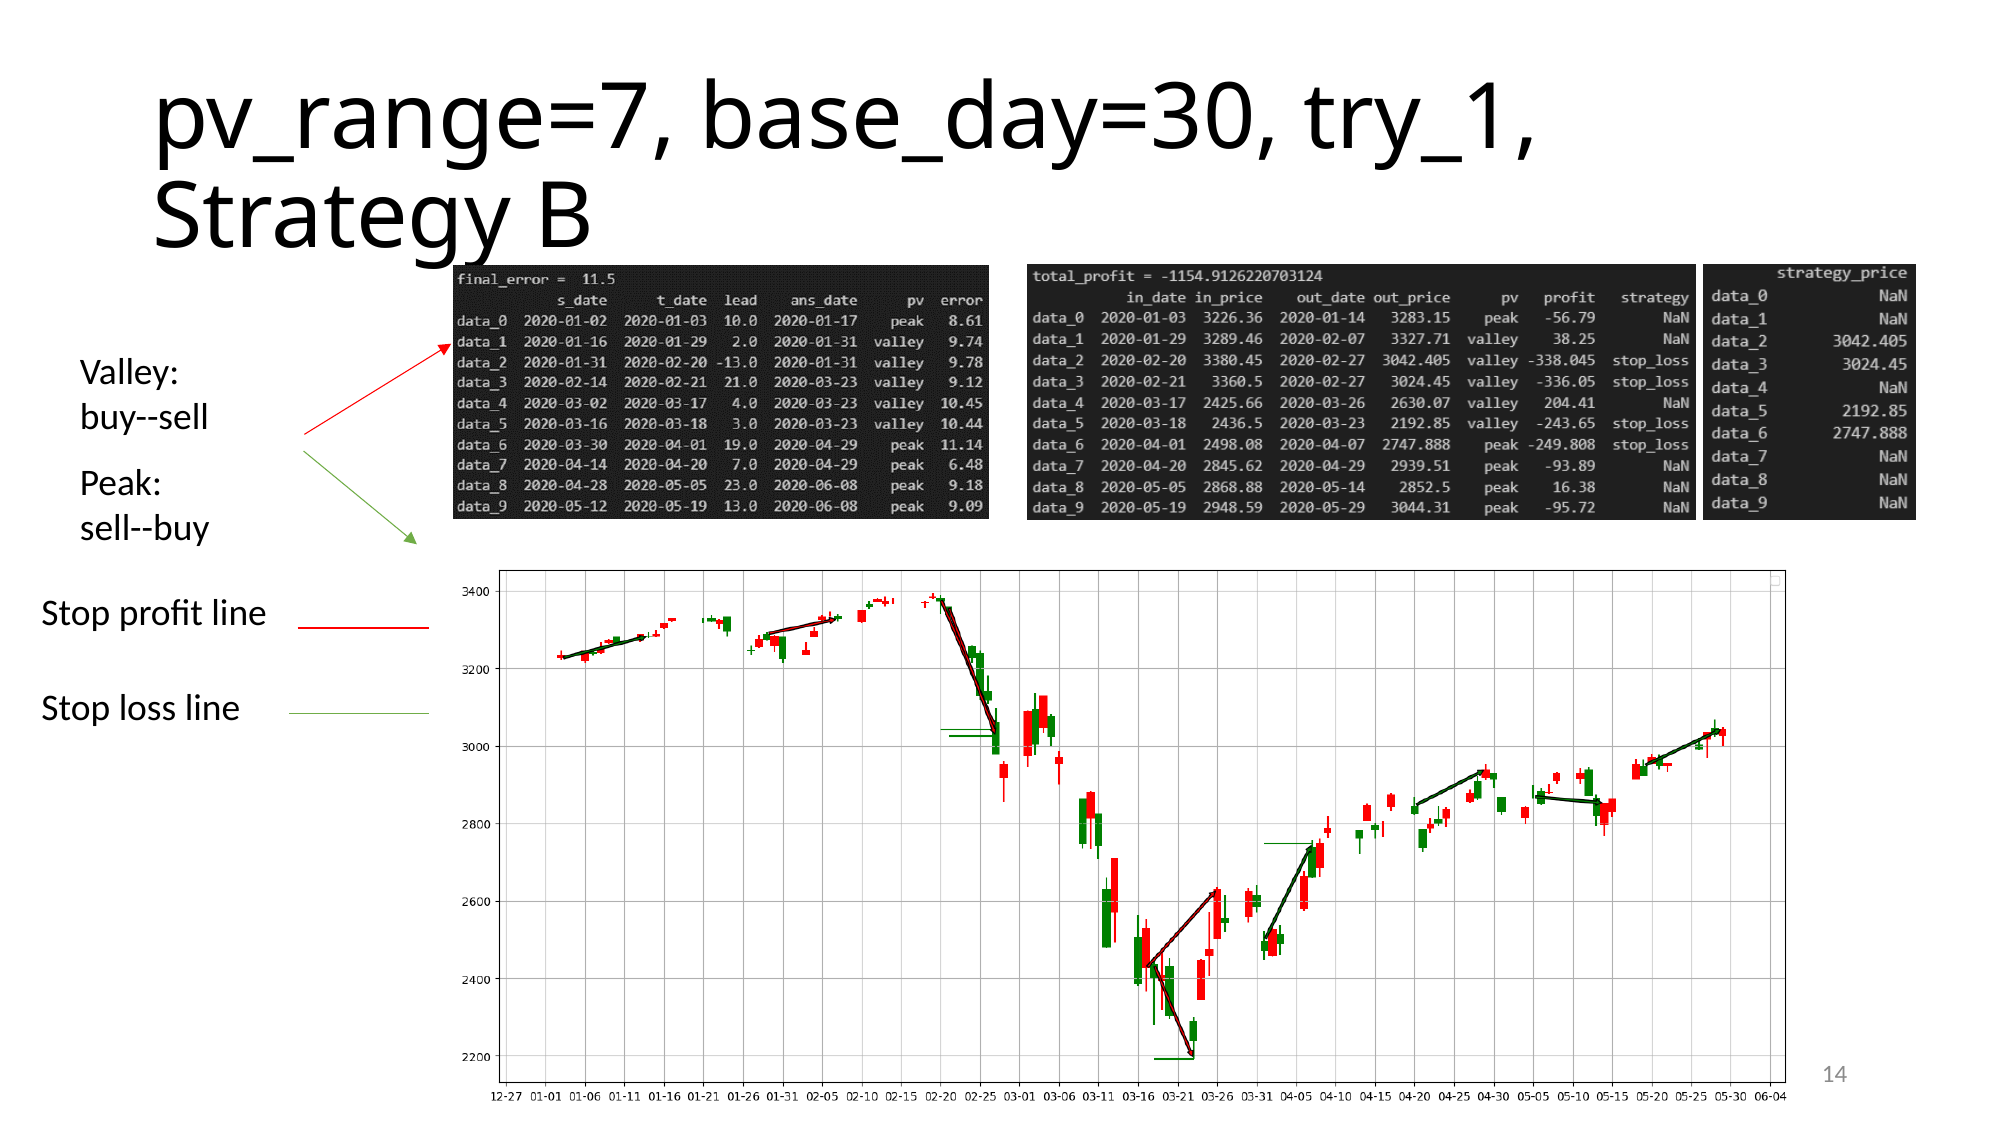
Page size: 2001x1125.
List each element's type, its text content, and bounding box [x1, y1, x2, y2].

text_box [304, 343, 452, 435]
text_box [303, 450, 417, 545]
picture [1027, 264, 1696, 520]
picture [453, 265, 989, 519]
slide_number 14 [1794, 1042, 1863, 1103]
picture [1703, 264, 1916, 520]
text_box Stop profit line [26, 580, 371, 641]
picture [453, 562, 1794, 1110]
text_box Stop loss line [26, 675, 371, 736]
text_box Peak: sell--buy [65, 450, 245, 556]
text_box Valley: buy--sell [65, 339, 277, 444]
title pv_range=7, base_day=30, try_1, Strategy B [137, 59, 1863, 278]
